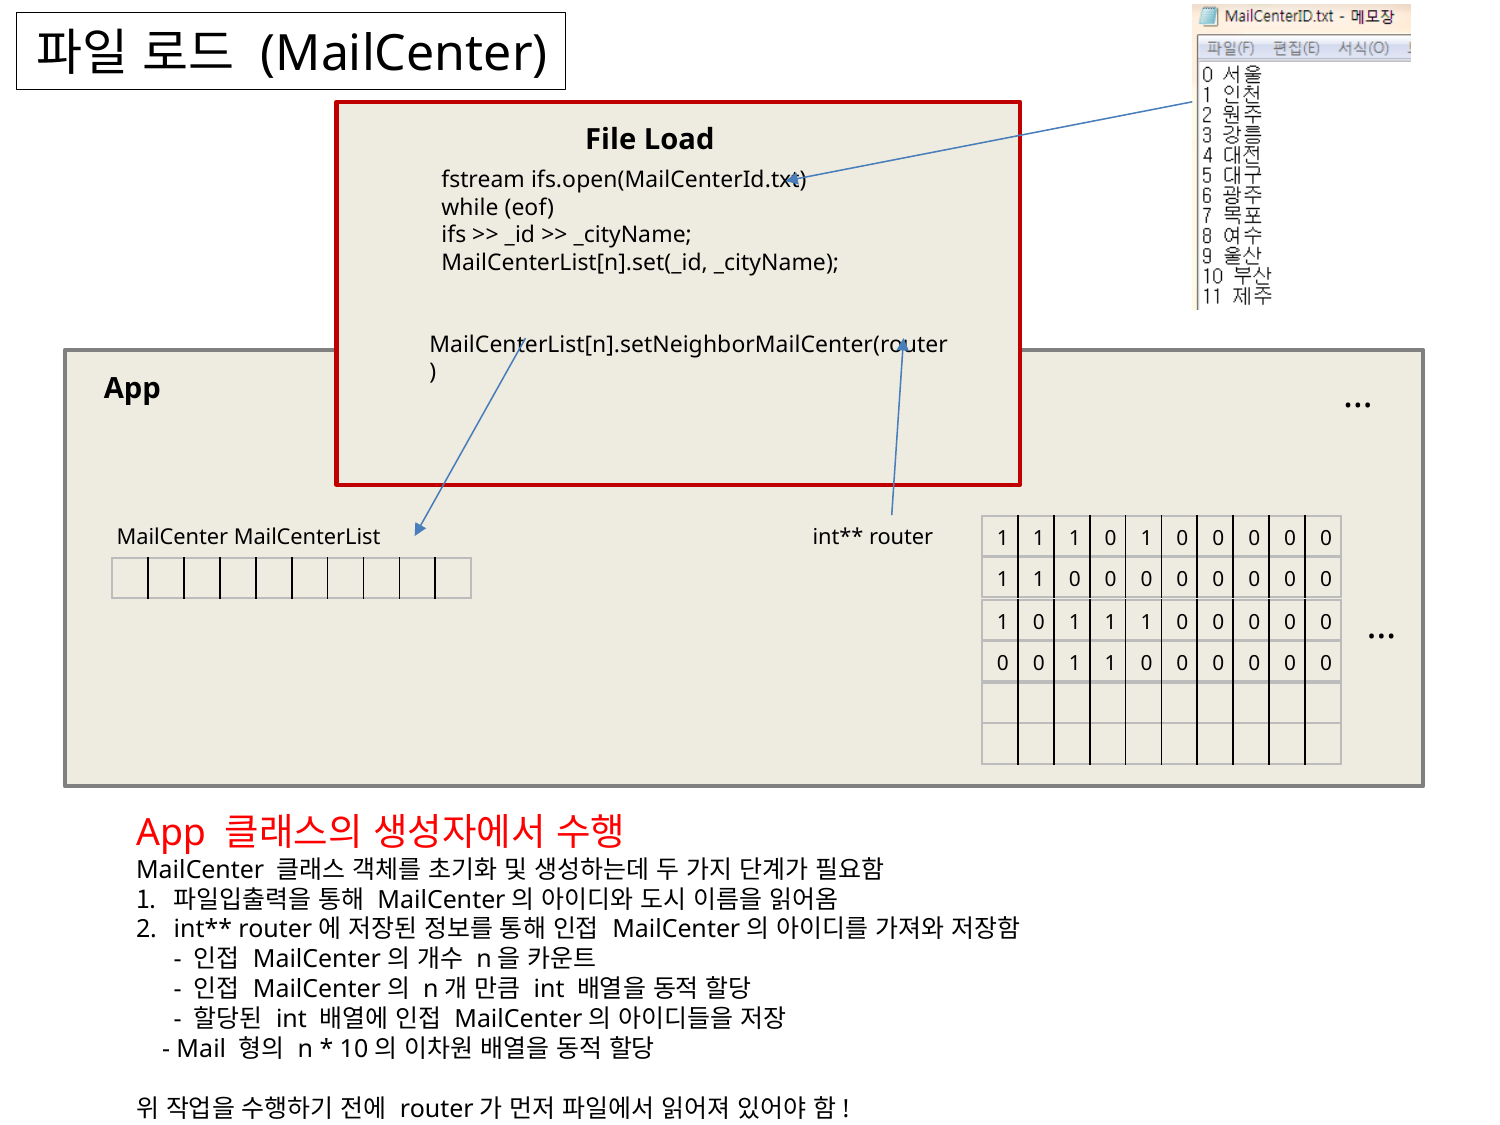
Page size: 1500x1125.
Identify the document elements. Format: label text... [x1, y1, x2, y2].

table_header [1162, 724, 1196, 763]
table_header [293, 559, 327, 597]
table_header [1198, 724, 1232, 763]
table_header 0 [1091, 517, 1125, 555]
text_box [785, 101, 1193, 182]
table_header 0 [1270, 601, 1304, 639]
table_header 0 [1306, 642, 1340, 680]
table_header 1 [1126, 601, 1161, 639]
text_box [891, 337, 904, 516]
table_header 0 [1162, 558, 1196, 596]
table_header 0 [1198, 517, 1232, 555]
table_header 0 [1162, 642, 1196, 680]
text_box [14, 10, 568, 91]
text_box 파일 로드 (MailCenter) [22, 13, 563, 89]
table_header 1 [1055, 517, 1089, 555]
table_header 1 [983, 517, 1017, 555]
text_box MailCenter MailCenterList [101, 515, 396, 557]
table_header 0 [1198, 601, 1232, 639]
table_header 0 [1306, 558, 1340, 596]
table_header [1270, 724, 1304, 763]
table_header [328, 559, 363, 597]
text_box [414, 337, 526, 537]
table_header [221, 559, 255, 597]
table_header 0 [1126, 642, 1161, 680]
table_header [1091, 684, 1125, 722]
table_header 0 [1198, 558, 1232, 596]
text_box int** router [797, 515, 949, 557]
table_header [113, 559, 147, 597]
table_header 0 [1162, 517, 1196, 555]
table_header [364, 559, 399, 597]
text_box App [88, 361, 176, 412]
text_box App 클래스의 생성자에서 수행 MailCenter 클래스 객체를 초기화 및 생성하는데 두 가지 단계가 필요함 파일입출력을 통해 MailCenter의 아이디와 도시 이름을 읽어옴 int** router에 저장된 정보를 통해 인접 MailCenter의 아이디를 가져와 저장함 - 인접 MailCenter의 개수 n을 카운트 - 인접 MailCenter의 n개 만큼 int 배열을 동적 할당 - 할당된 int 배열에 인접 MailCenter의 아이디들을 저장 - Mail 형의 n * 10의 이차원 배열을 동적 할당 위 작업을 수행하기 전에 router가 먼저 파일에서 읽어져 있어야 함! [121, 800, 1036, 1125]
table_header [1306, 684, 1340, 722]
table_header [1162, 684, 1196, 722]
table_header [1126, 724, 1161, 763]
text_box [63, 348, 1425, 788]
table_header [257, 559, 291, 597]
table_header 0 [1234, 517, 1268, 555]
table_header [400, 559, 434, 597]
table_header [1019, 684, 1053, 722]
table_header [1306, 724, 1340, 763]
table_header 0 [1270, 558, 1304, 596]
table_header 0 [1055, 558, 1089, 596]
picture [1192, 4, 1412, 311]
table_header 0 [1306, 601, 1340, 639]
table_header [149, 559, 183, 597]
table_header 0 [1019, 601, 1053, 639]
table_header [436, 559, 470, 597]
table_header 0 [1270, 517, 1304, 555]
table_header 0 [1234, 642, 1268, 680]
table_header 0 [1198, 642, 1232, 680]
table_header 1 [1091, 601, 1125, 639]
table_header 0 [1019, 642, 1053, 680]
table_header 1 [983, 601, 1017, 639]
table_header 1 [1019, 517, 1053, 555]
table_header 1 [1126, 517, 1161, 555]
table_header [1234, 684, 1268, 722]
table_header [1126, 684, 1161, 722]
table_header [185, 559, 219, 597]
table_header 0 [1091, 558, 1125, 596]
table_header [1198, 684, 1232, 722]
table_header 1 [983, 558, 1017, 596]
table_header [1234, 724, 1268, 763]
table_header [1270, 684, 1304, 722]
table_header 1 [1019, 558, 1053, 596]
table_header [983, 684, 1017, 722]
table_header [1055, 724, 1089, 763]
table_header 0 [1162, 601, 1196, 639]
table_header 0 [1306, 517, 1340, 555]
table_header 1 [1091, 642, 1125, 680]
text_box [336, 101, 1021, 485]
table_header 1 [1055, 601, 1089, 639]
table_header [1091, 724, 1125, 763]
table_header 0 [1126, 558, 1161, 596]
table_header 1 [1055, 642, 1089, 680]
table_header [1019, 724, 1053, 763]
text_box … [1351, 593, 1412, 654]
table_header 0 [1234, 601, 1268, 639]
table_header 0 [1234, 558, 1268, 596]
table_header [983, 724, 1017, 763]
table_header 0 [1270, 642, 1304, 680]
table_header [1055, 684, 1089, 722]
text_box … [1328, 362, 1388, 423]
table_header 0 [983, 642, 1017, 680]
